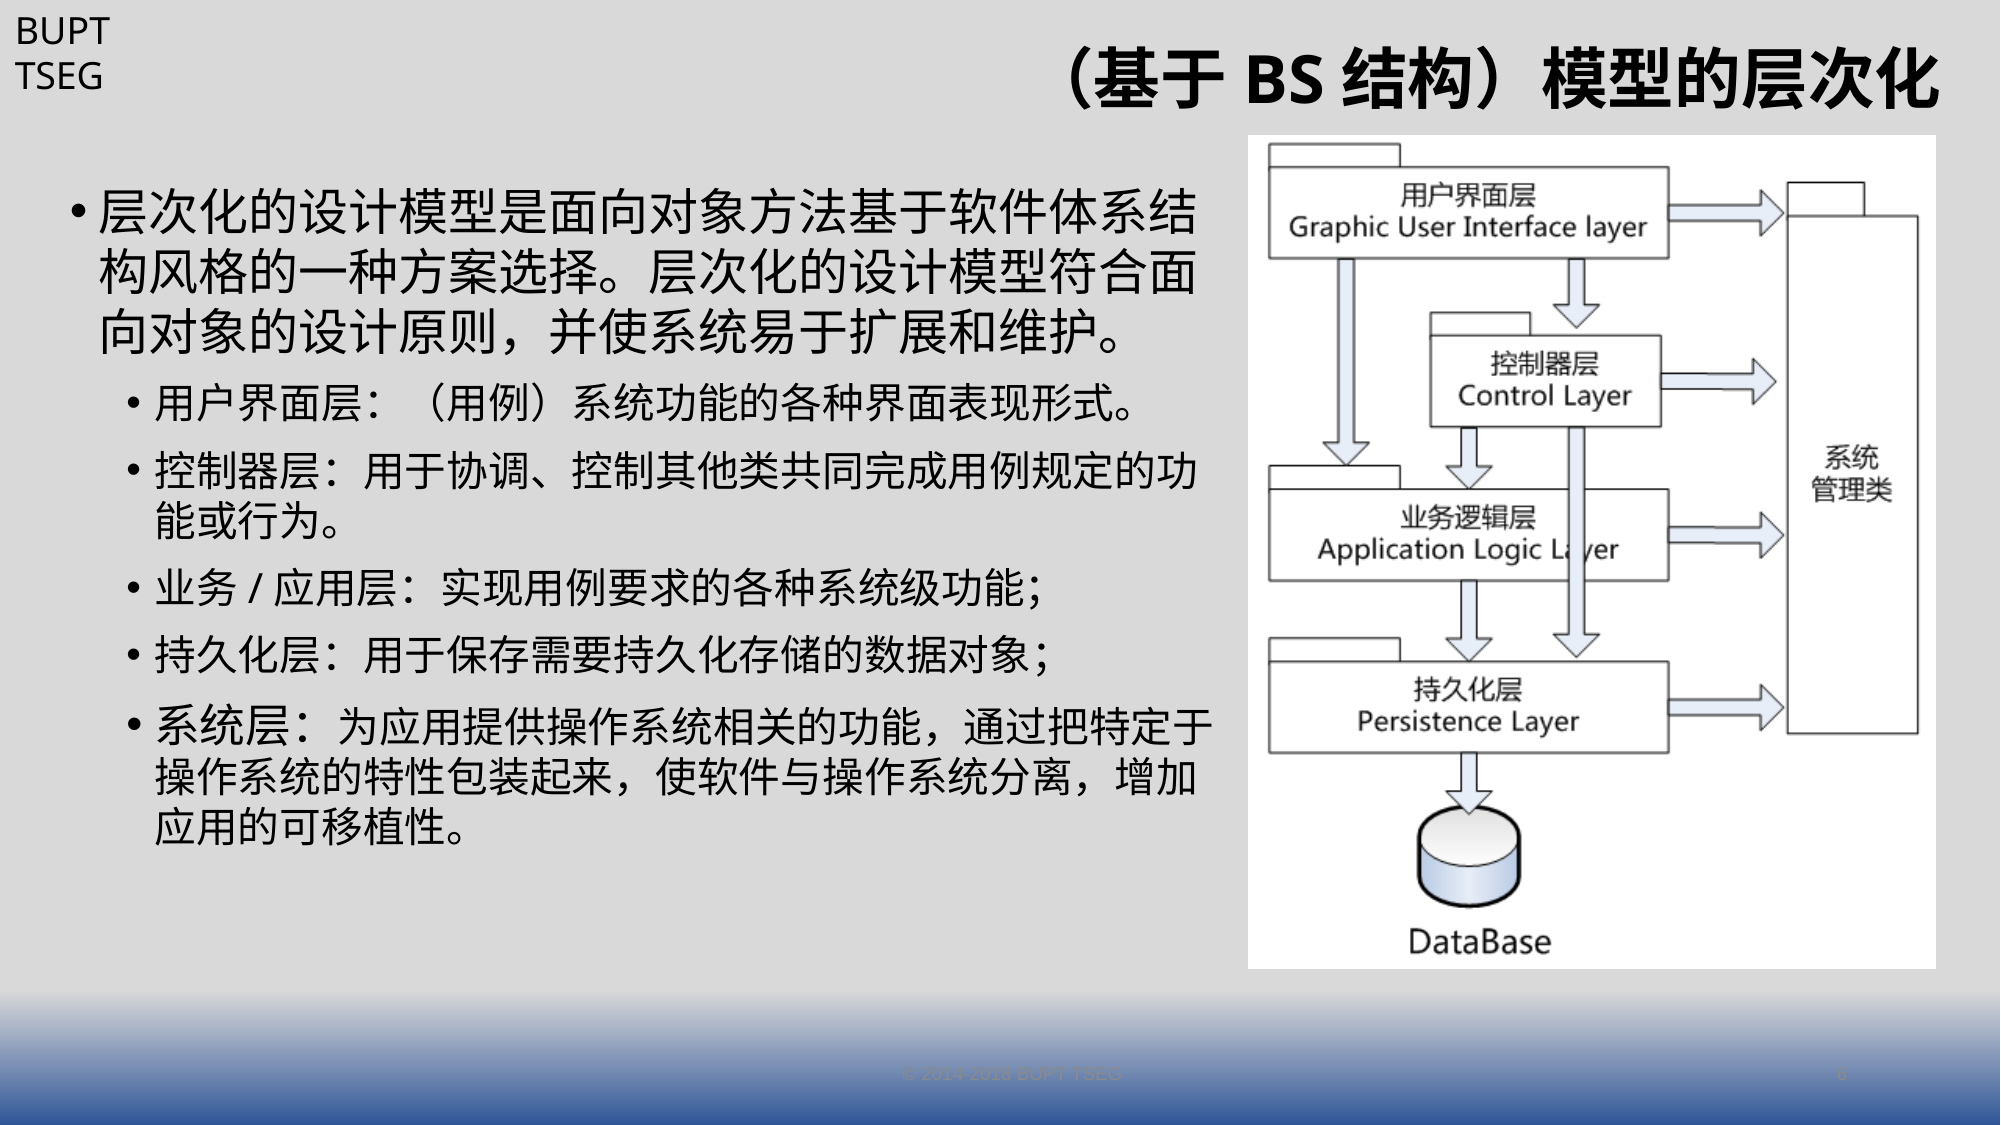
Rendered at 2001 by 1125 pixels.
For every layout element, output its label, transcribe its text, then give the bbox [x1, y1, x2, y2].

footer © 2014-2018 BUPT TSEG [677, 1042, 1353, 1103]
list 层次化的设计模型是面向对象方法基于软件体系结构风格的一种方案选择。层次化的设计模型符合面向对象的设计原则，并使系统易于扩展和维护。 用户界面层：（用例）系统功能的各种界面表现形式。 控制器层：用于协调、控制其他类共同完成用例规定的功能或行为。 业务/应用层：实现用例要求的各种系统级功能； 持久化层：用于保存需要持久化存储的数据对象； 系统层：为应用提供操作系统相关的功能，通过把特定于操作系统的特性包装起来，使软件与操作系统分离，增加应用的可移植性。 [55, 172, 1249, 1014]
slide_number 6 [1412, 1042, 1863, 1103]
picture [1247, 135, 1936, 969]
title （基于BS结构）模型的层次化 [167, 29, 1957, 136]
